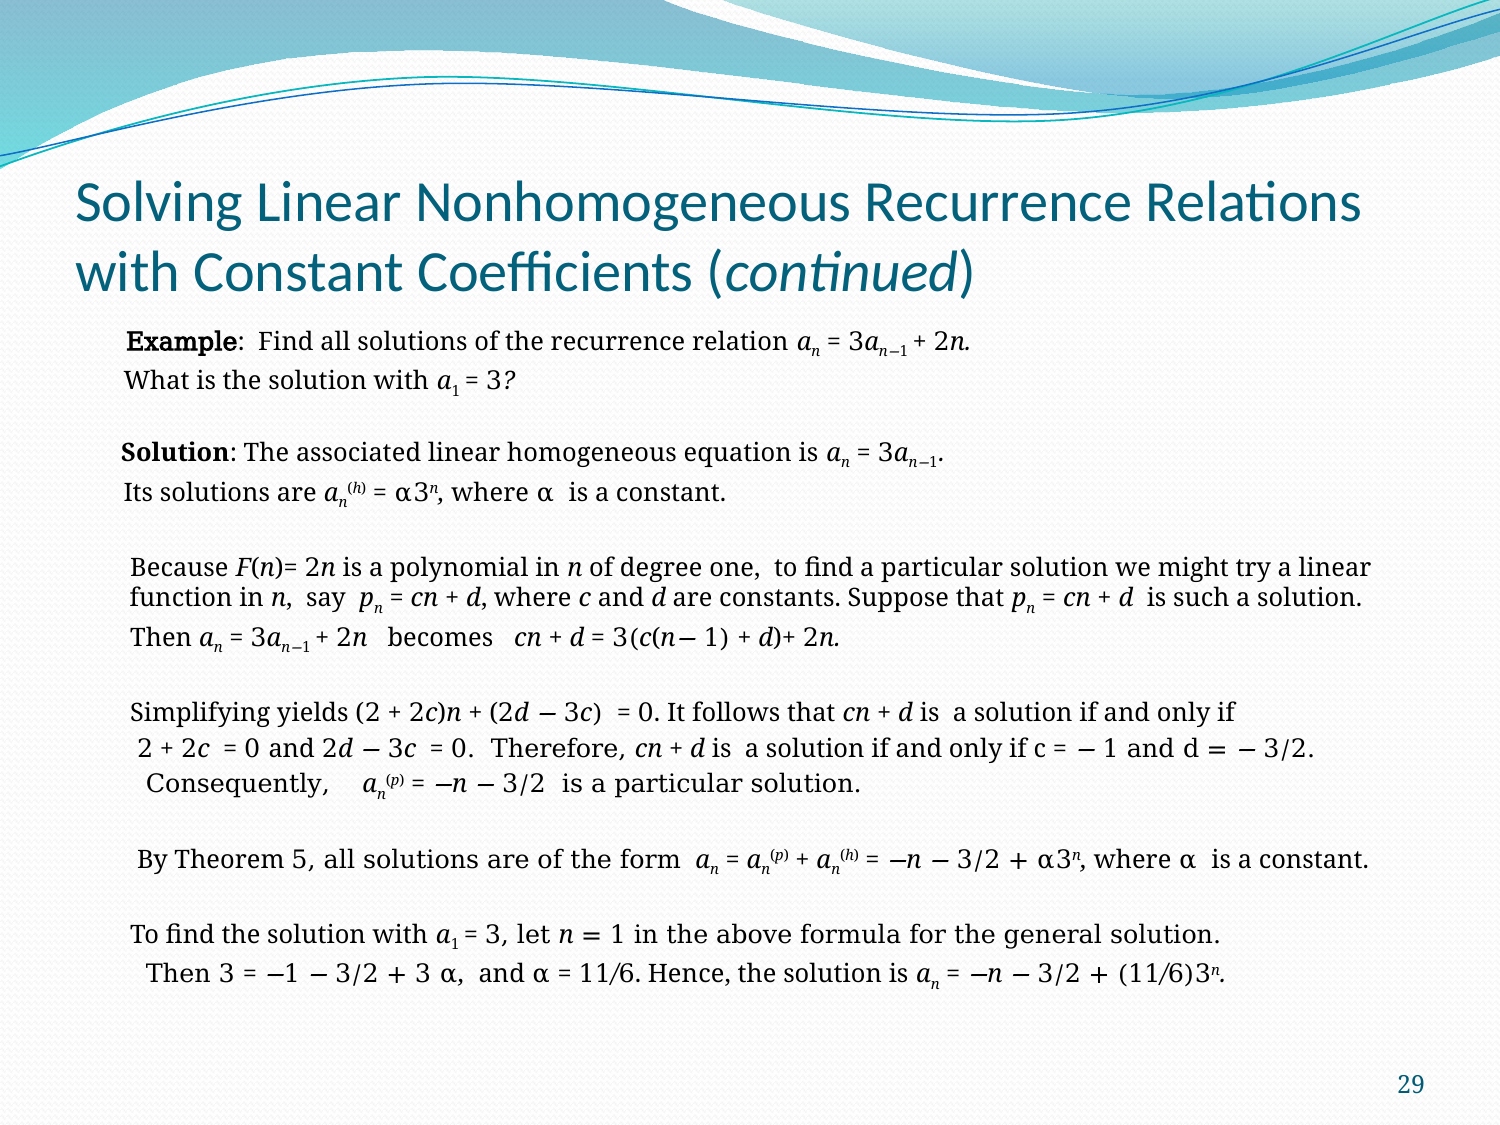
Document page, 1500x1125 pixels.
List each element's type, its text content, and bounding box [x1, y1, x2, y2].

slide_number 29 [1299, 1042, 1425, 1103]
title Solving Linear Nonhomogeneous Recurrence Relations with Constant Coefficients (continued) [75, 115, 1425, 303]
list Example: Find all solutions of the recurrence relation an = 3an−1 + 2n. What is the solution with a1 = 3? Solution: The associated linear homogeneous equation is an = 3an−1. Its solutions are an(h) = α3n, where α is a constant. Because F(n)= 2n is a polynomial in n of degree one, to find a particular solution we might try a linear function in n, say pn = cn + d, where c and d are constants. Suppose that pn = cn + d is such a solution. Then an = 3an−1 + 2n becomes cn + d = 3(c(n− 1) + d)+ 2n. Simplifying yields (2 + 2c)n + (2d − 3c) = 0. It follows that cn + d is a solution if and only if 2 + 2c = 0 and 2d − 3c = 0. Therefore, cn + d is a solution if and only if c = − 1 and d = − 3/2. Consequently, an(p) = −n − 3/2 is a particular solution. By Theorem 5, all solutions are of the form an = an(p) + an(h) = −n − 3/2 + α3n, where α is a constant. To find the solution with a1 = 3, let n = 1 in the above formula for the general solution. Then 3 = −1 − 3/2 + 3 α, and α = 11/6. Hence, the solution is an = −n − 3/2 + (11/6)3n. [75, 317, 1425, 1038]
